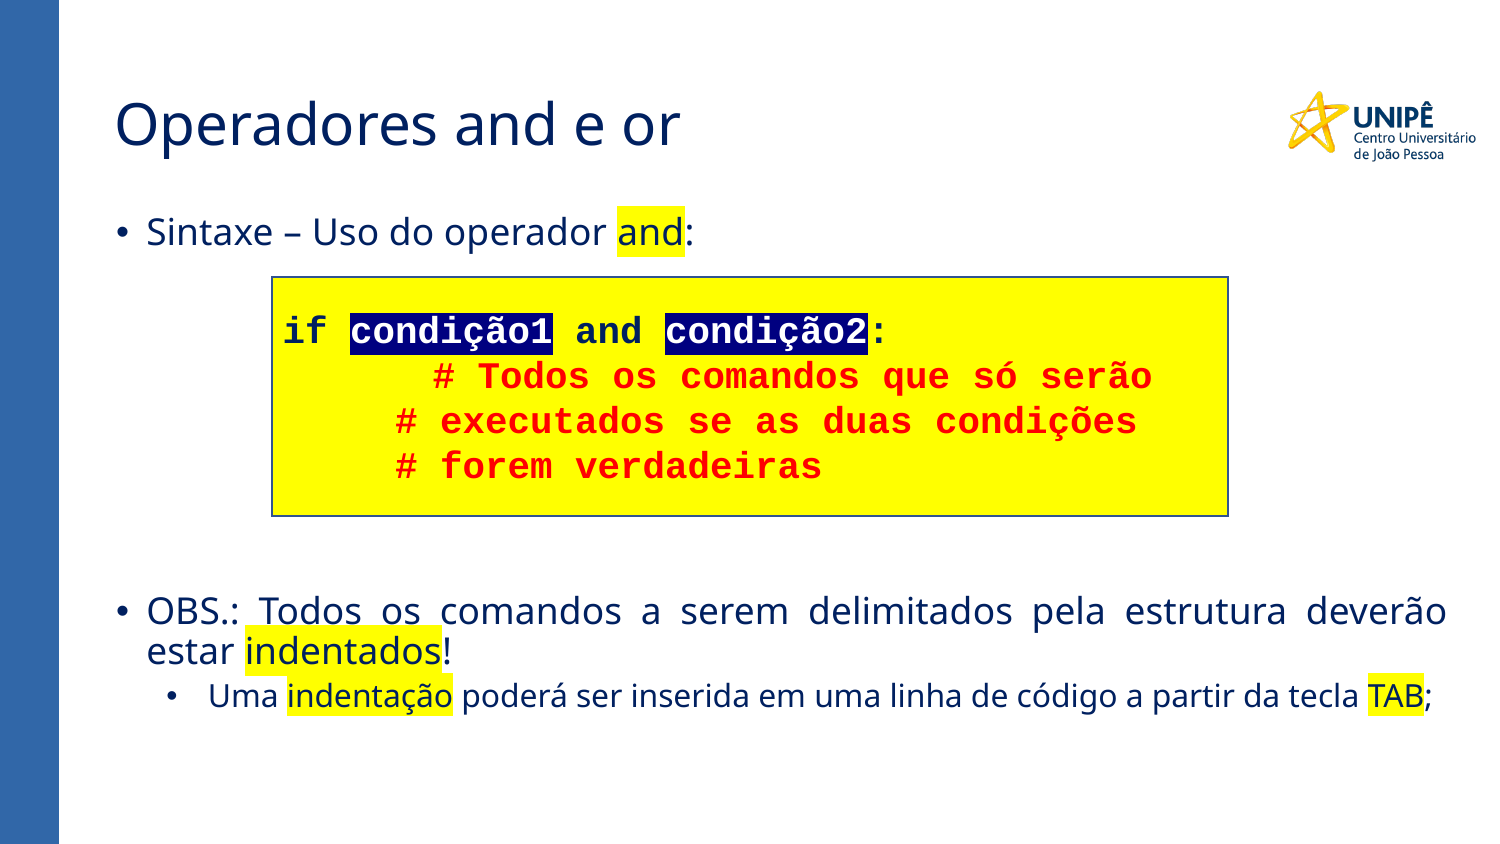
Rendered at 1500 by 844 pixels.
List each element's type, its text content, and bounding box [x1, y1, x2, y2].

picture [1287, 91, 1476, 162]
text_box if condição1 and condição2: # Todos os comandos que só serão # executados se as duas condições # forem verdadeiras [271, 276, 1229, 516]
text_box Sintaxe – Uso do operador and: OBS.: Todos os comandos a serem delimitados pela estrutura deverão estar indentados! Uma indentação poderá ser inserida em uma linha de código a partir da tecla TAB; [103, 207, 1460, 733]
title Operadores and e or [103, 44, 1397, 207]
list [0, 0, 59, 844]
